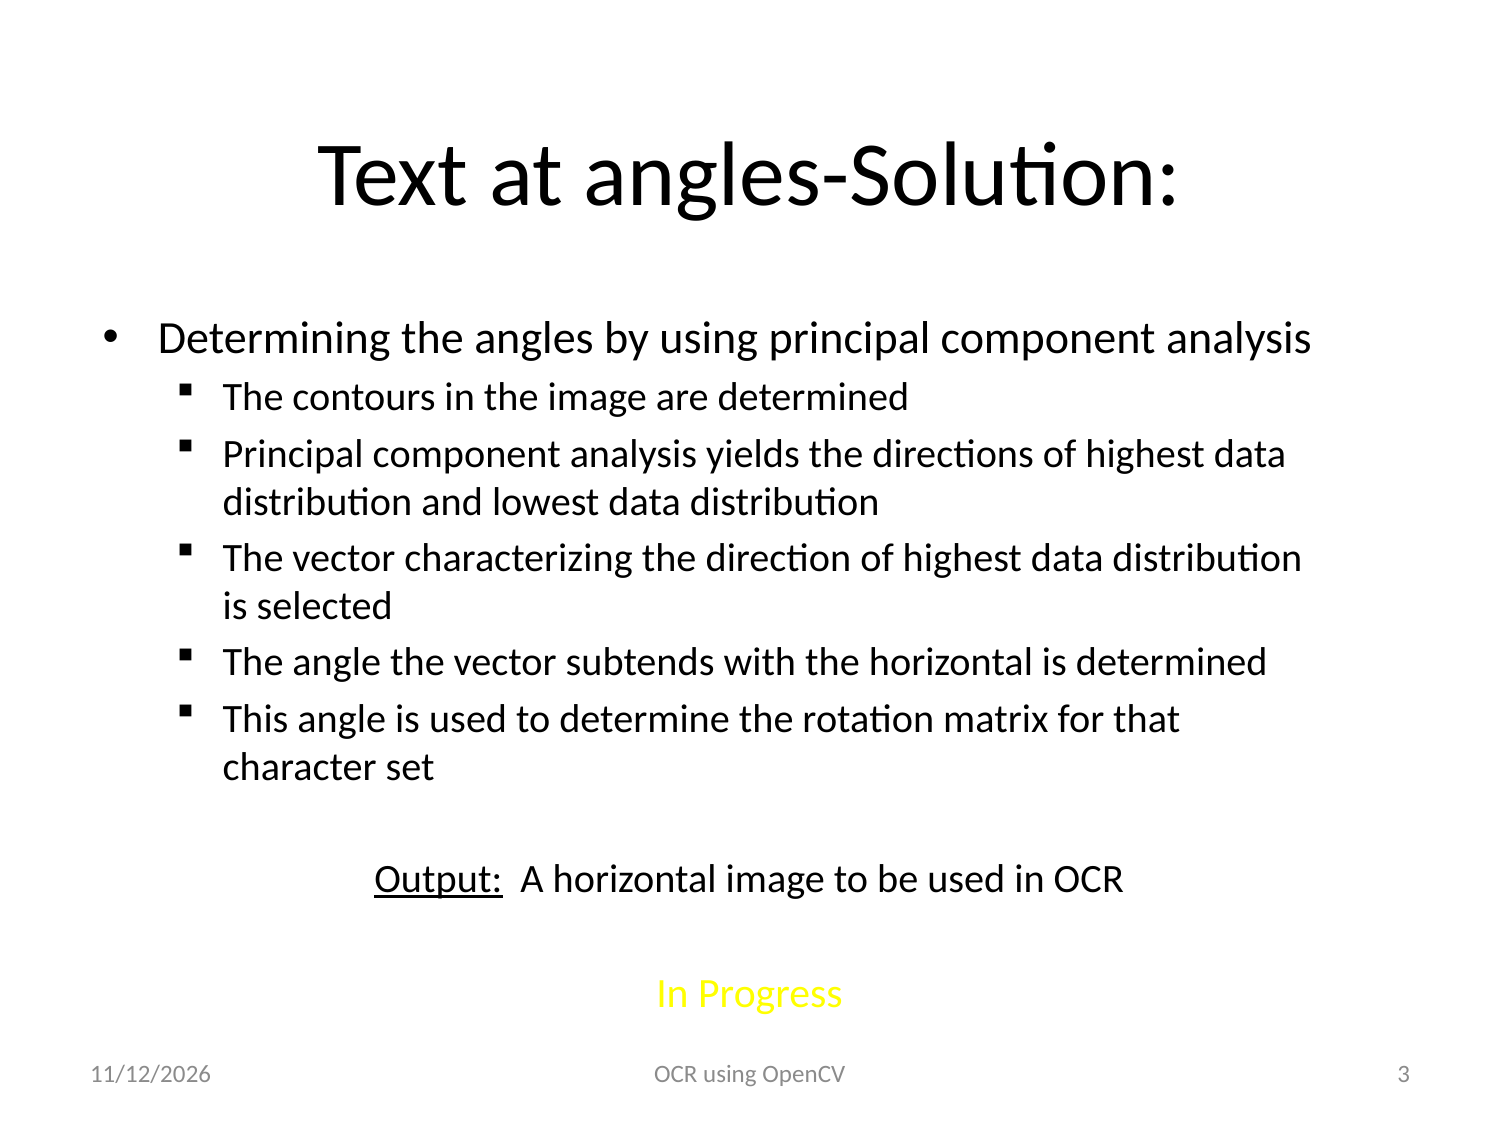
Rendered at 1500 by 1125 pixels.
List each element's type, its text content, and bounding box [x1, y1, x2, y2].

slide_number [75, 1042, 425, 1103]
list Determining the angles by using principal component analysis The contours in the image are determined Principal component analysis yields the directions of highest data distribution and lowest data distribution The vector characterizing the direction of highest data distribution is selected The angle the vector subtends with the horizontal is determined This angle is used to determine the rotation matrix for that character set Output: A horizontal image to be used in OCR In Progress [87, 299, 1338, 1043]
footer OCR using OpenCV [512, 1042, 988, 1103]
slide_number 3 [1074, 1042, 1425, 1103]
title Text at angles-Solution: [75, 75, 1425, 263]
